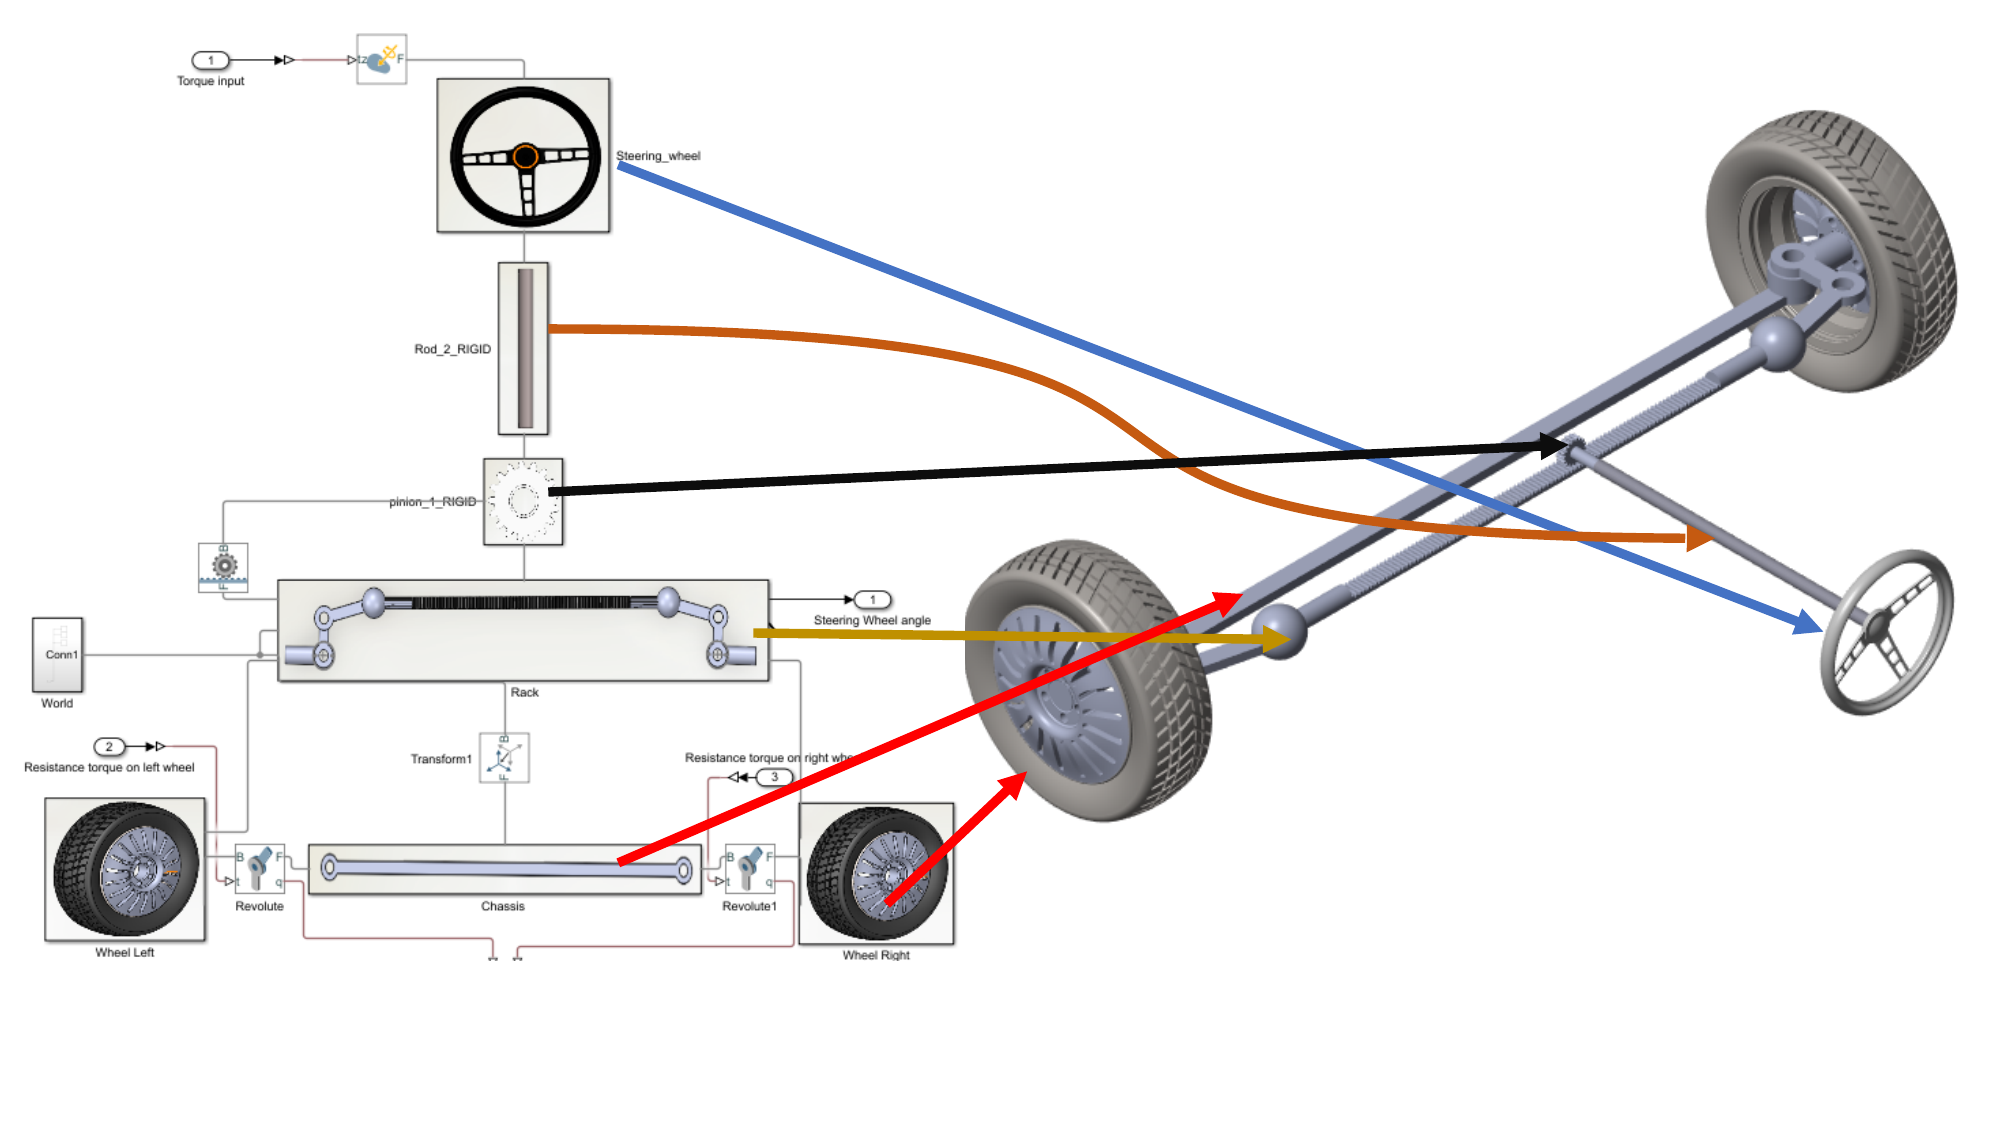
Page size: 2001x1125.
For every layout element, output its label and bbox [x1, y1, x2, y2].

text_box [886, 771, 1028, 905]
text_box [618, 164, 1824, 632]
text_box [548, 444, 1569, 492]
text_box [548, 328, 1715, 539]
picture [13, 24, 1987, 961]
text_box [618, 593, 1244, 863]
text_box [1244, 632, 1292, 640]
